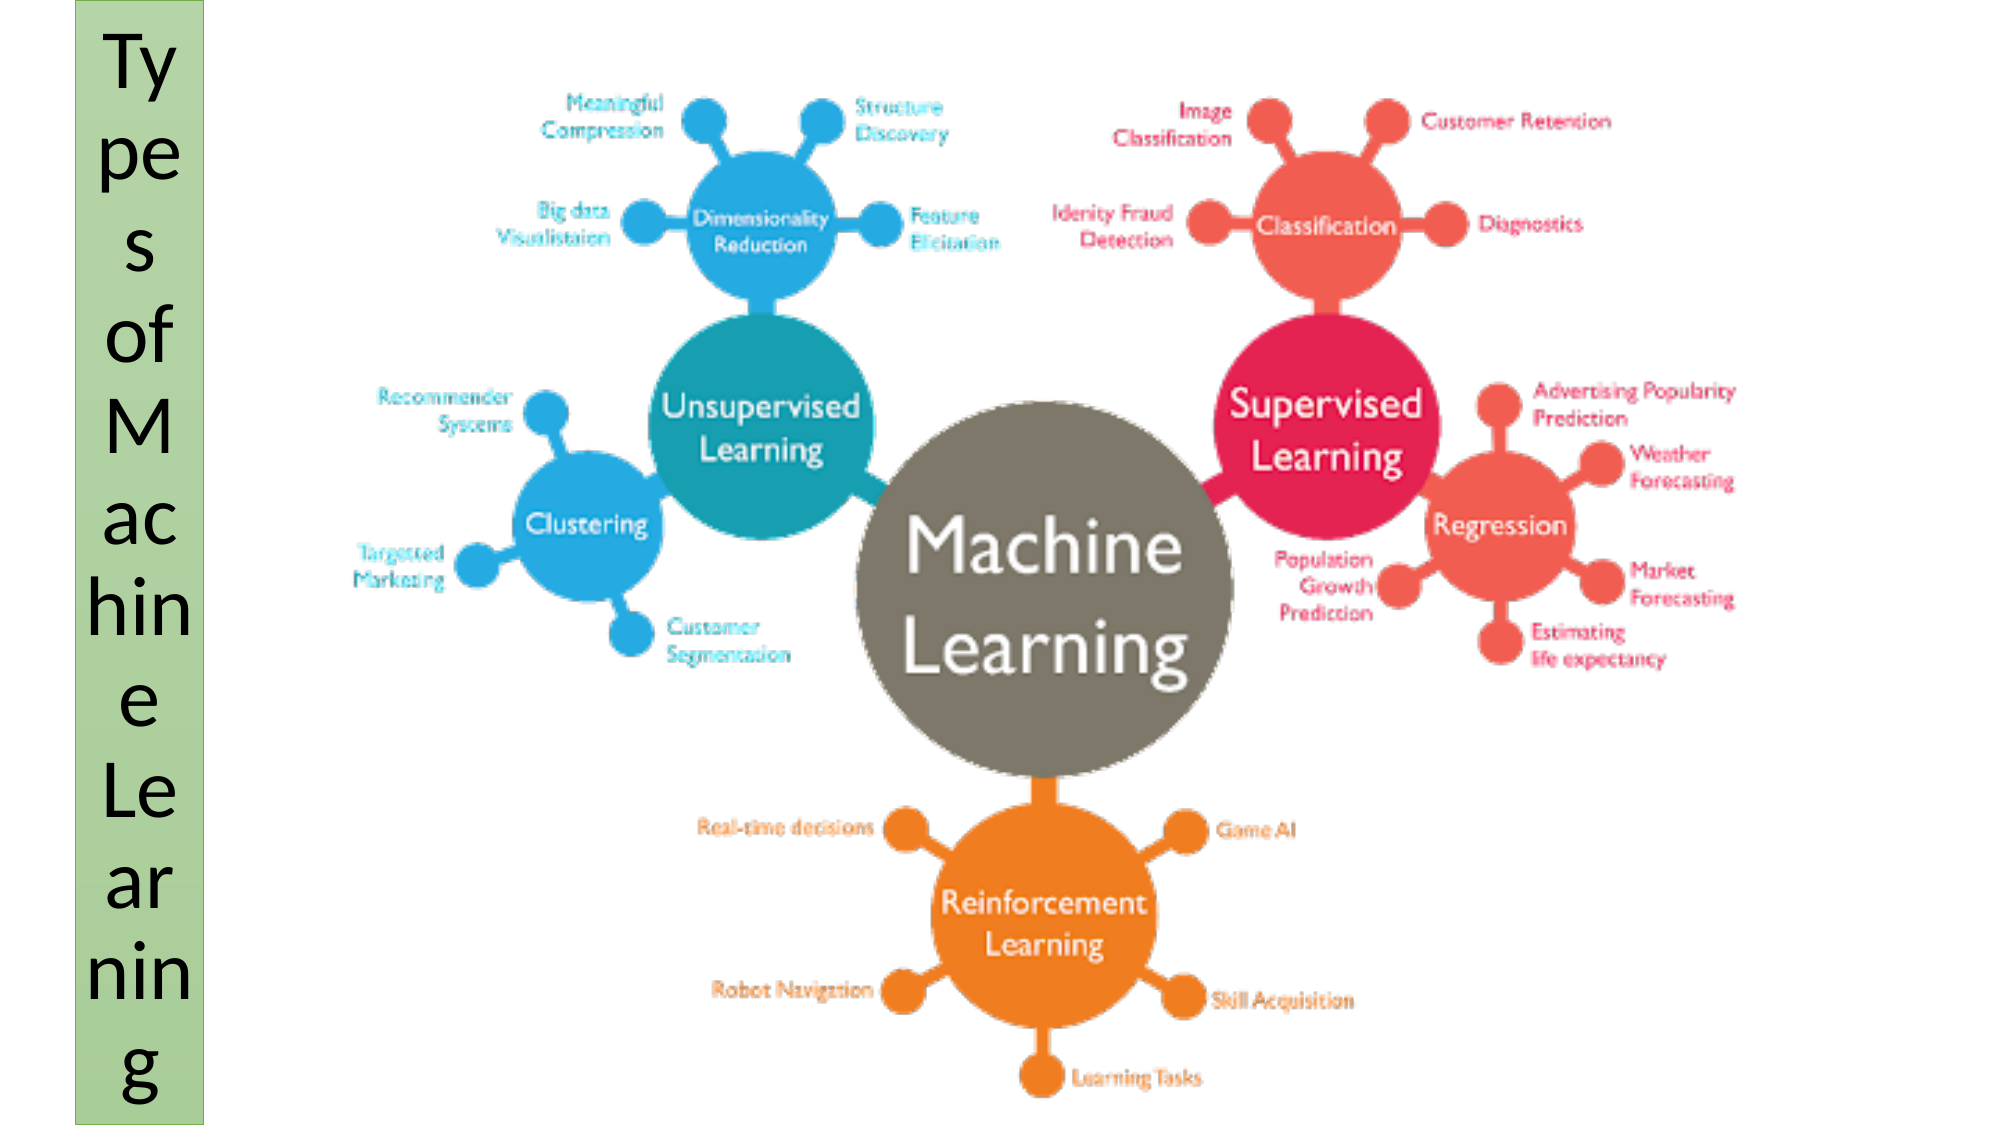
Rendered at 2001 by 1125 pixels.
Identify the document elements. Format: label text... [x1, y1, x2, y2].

title Types of Machine Learning [75, 0, 204, 1125]
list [336, 86, 1756, 1101]
